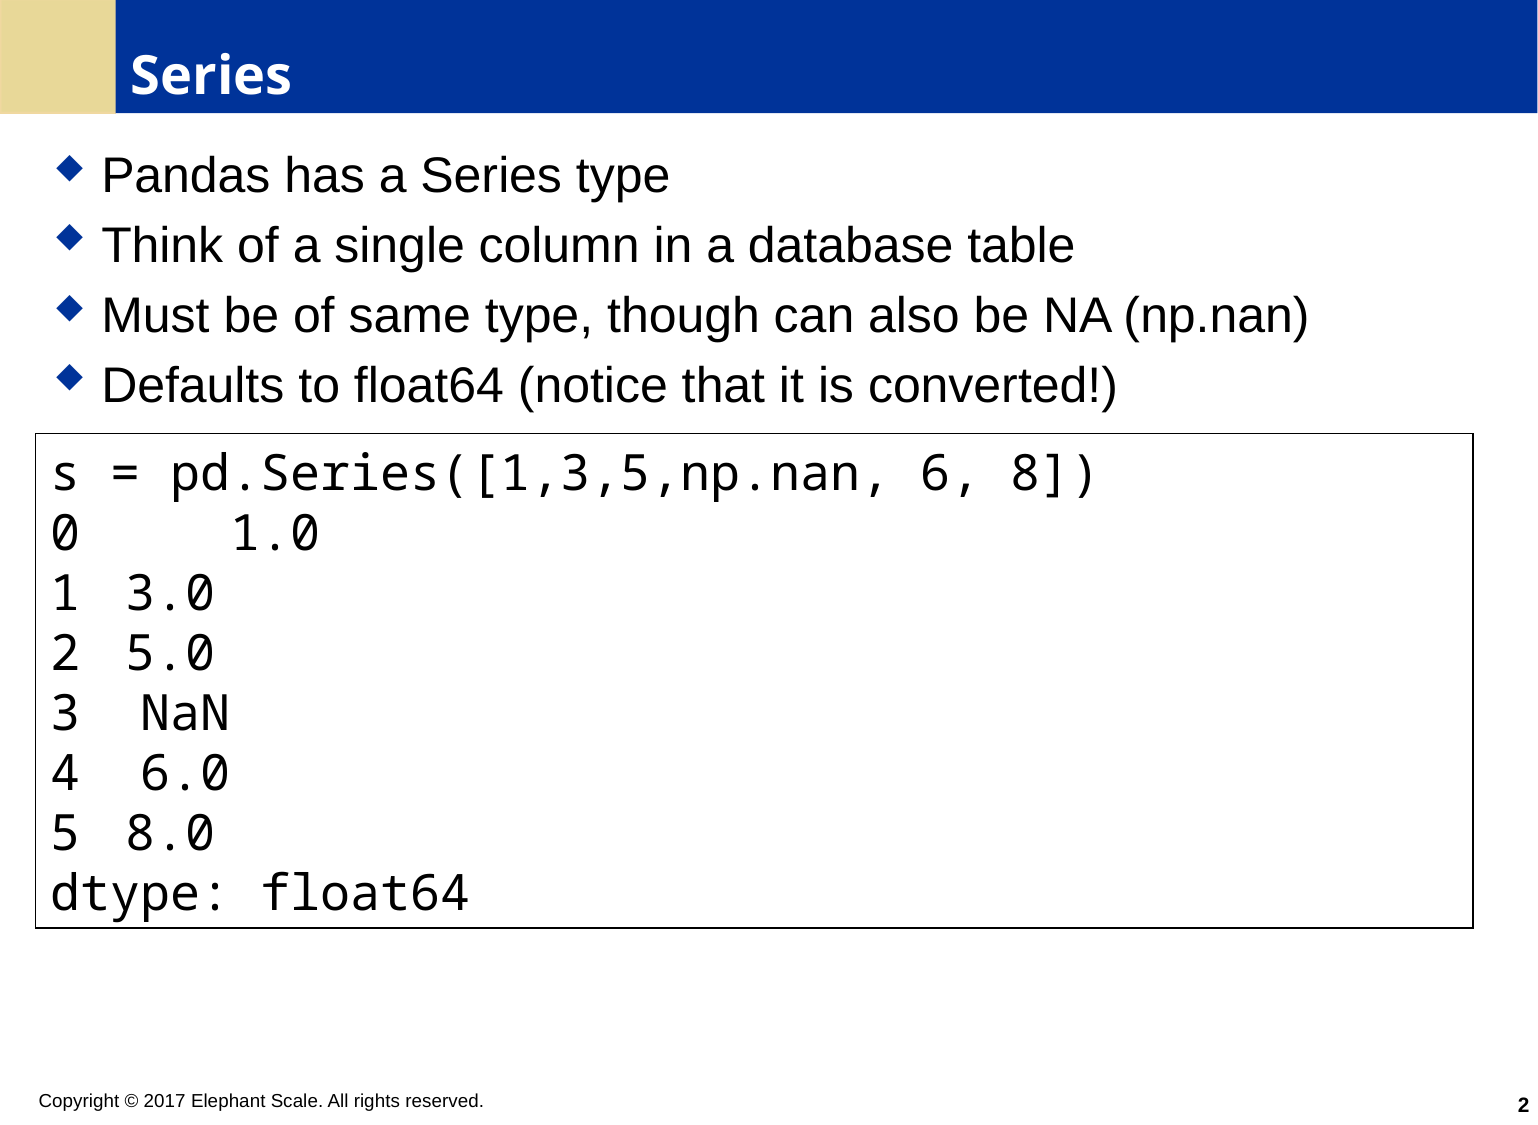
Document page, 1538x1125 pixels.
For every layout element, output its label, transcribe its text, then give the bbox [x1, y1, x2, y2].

list Pandas has a Series type Think of a single column in a database table Must be of same type, though can also be NA (np.nan) Defaults to float64 (notice that it is converted!) [38, 134, 1500, 751]
slide_number 2 [1439, 1079, 1530, 1117]
title Series [115, 0, 1538, 114]
footer Copyright © 2017 Elephant Scale. All rights reserved. [38, 1088, 932, 1112]
picture [0, 0, 115, 114]
text_box s = pd.Series([1,3,5,np.nan, 6, 8]) 0 1.0 3.0 5.0 3 NaN 4 6.0 8.0 dtype: float64 [35, 433, 1473, 929]
